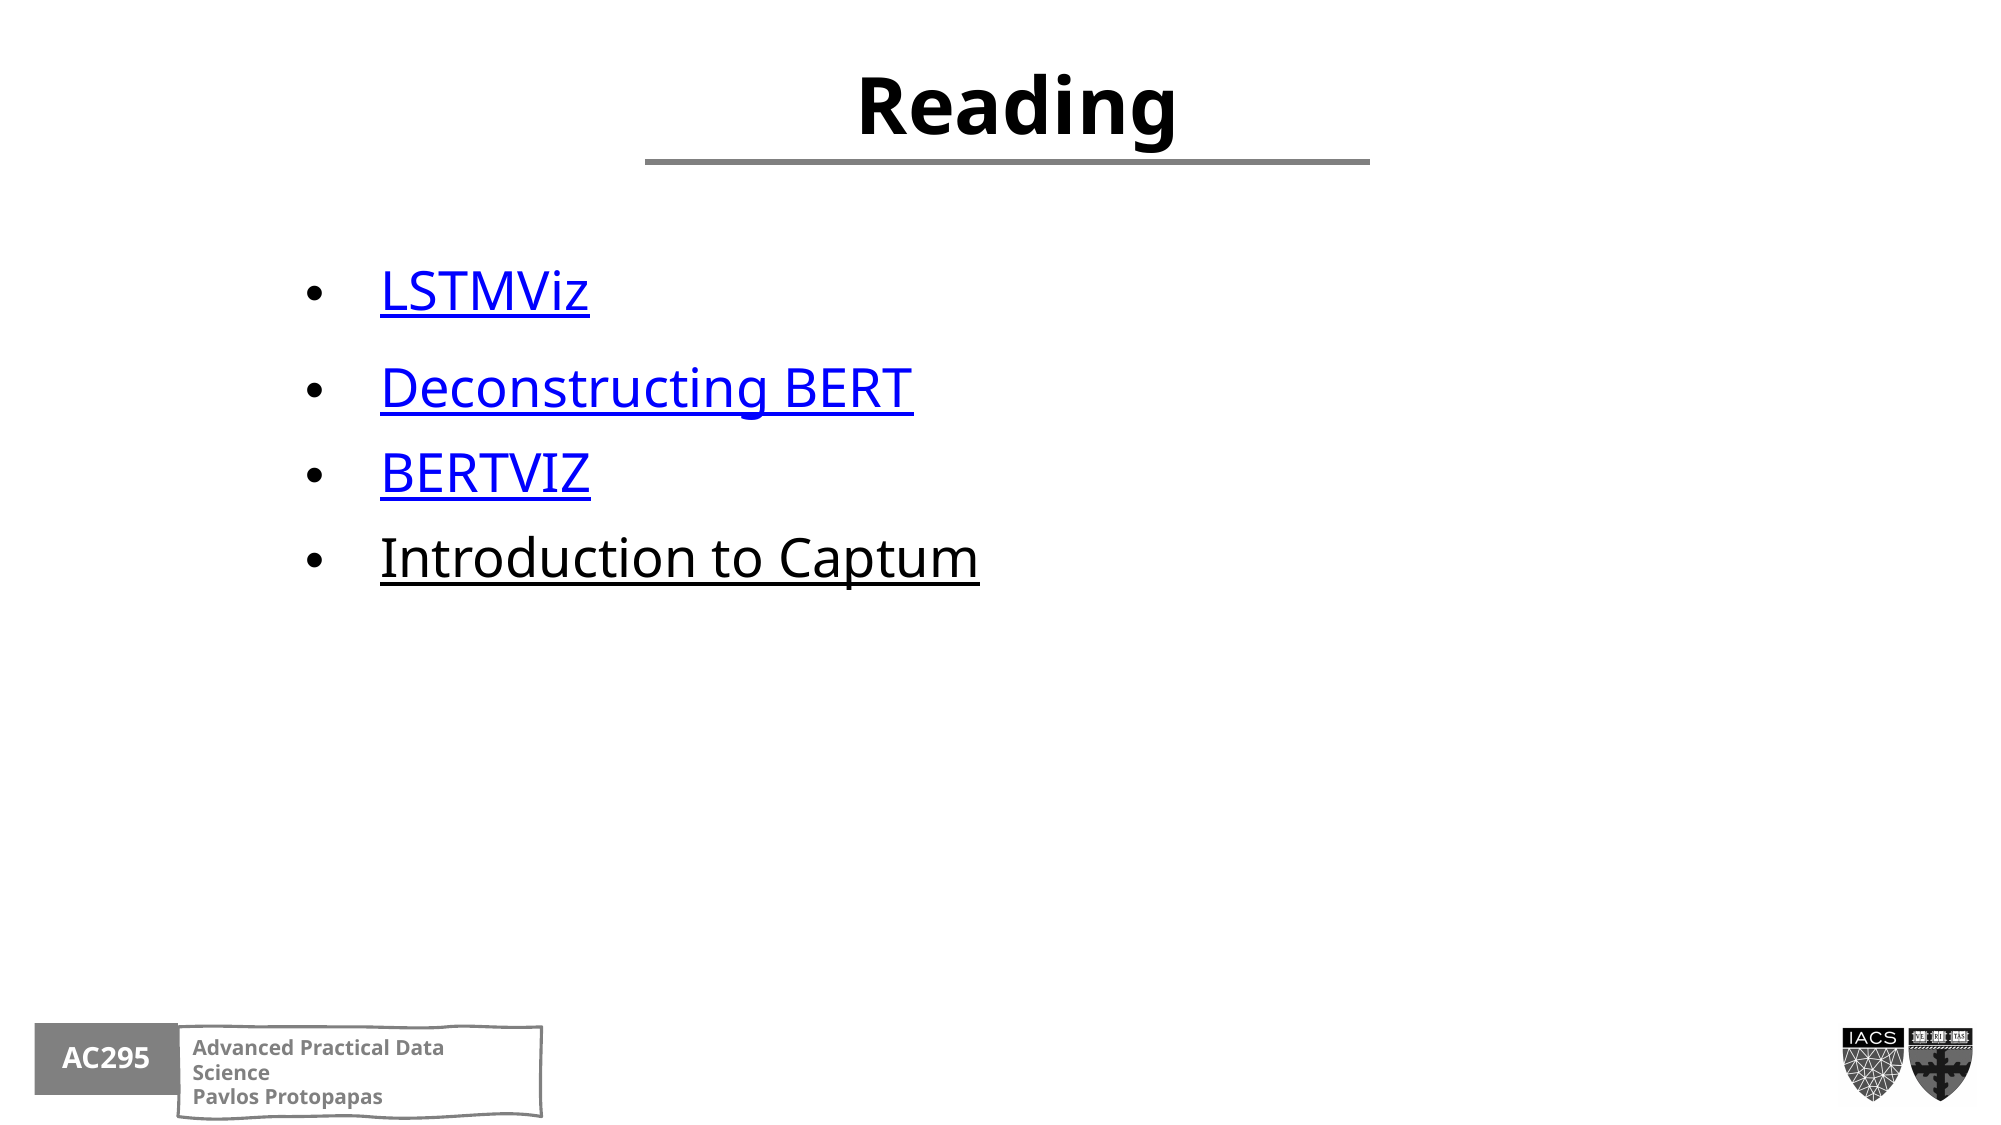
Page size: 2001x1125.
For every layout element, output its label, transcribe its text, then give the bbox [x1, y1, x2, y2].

list LSTMViz Deconstructing BERT BERTVIZ Introduction to Captum [290, 248, 1957, 914]
list Reading [167, 48, 1868, 160]
picture [1838, 1023, 1977, 1107]
